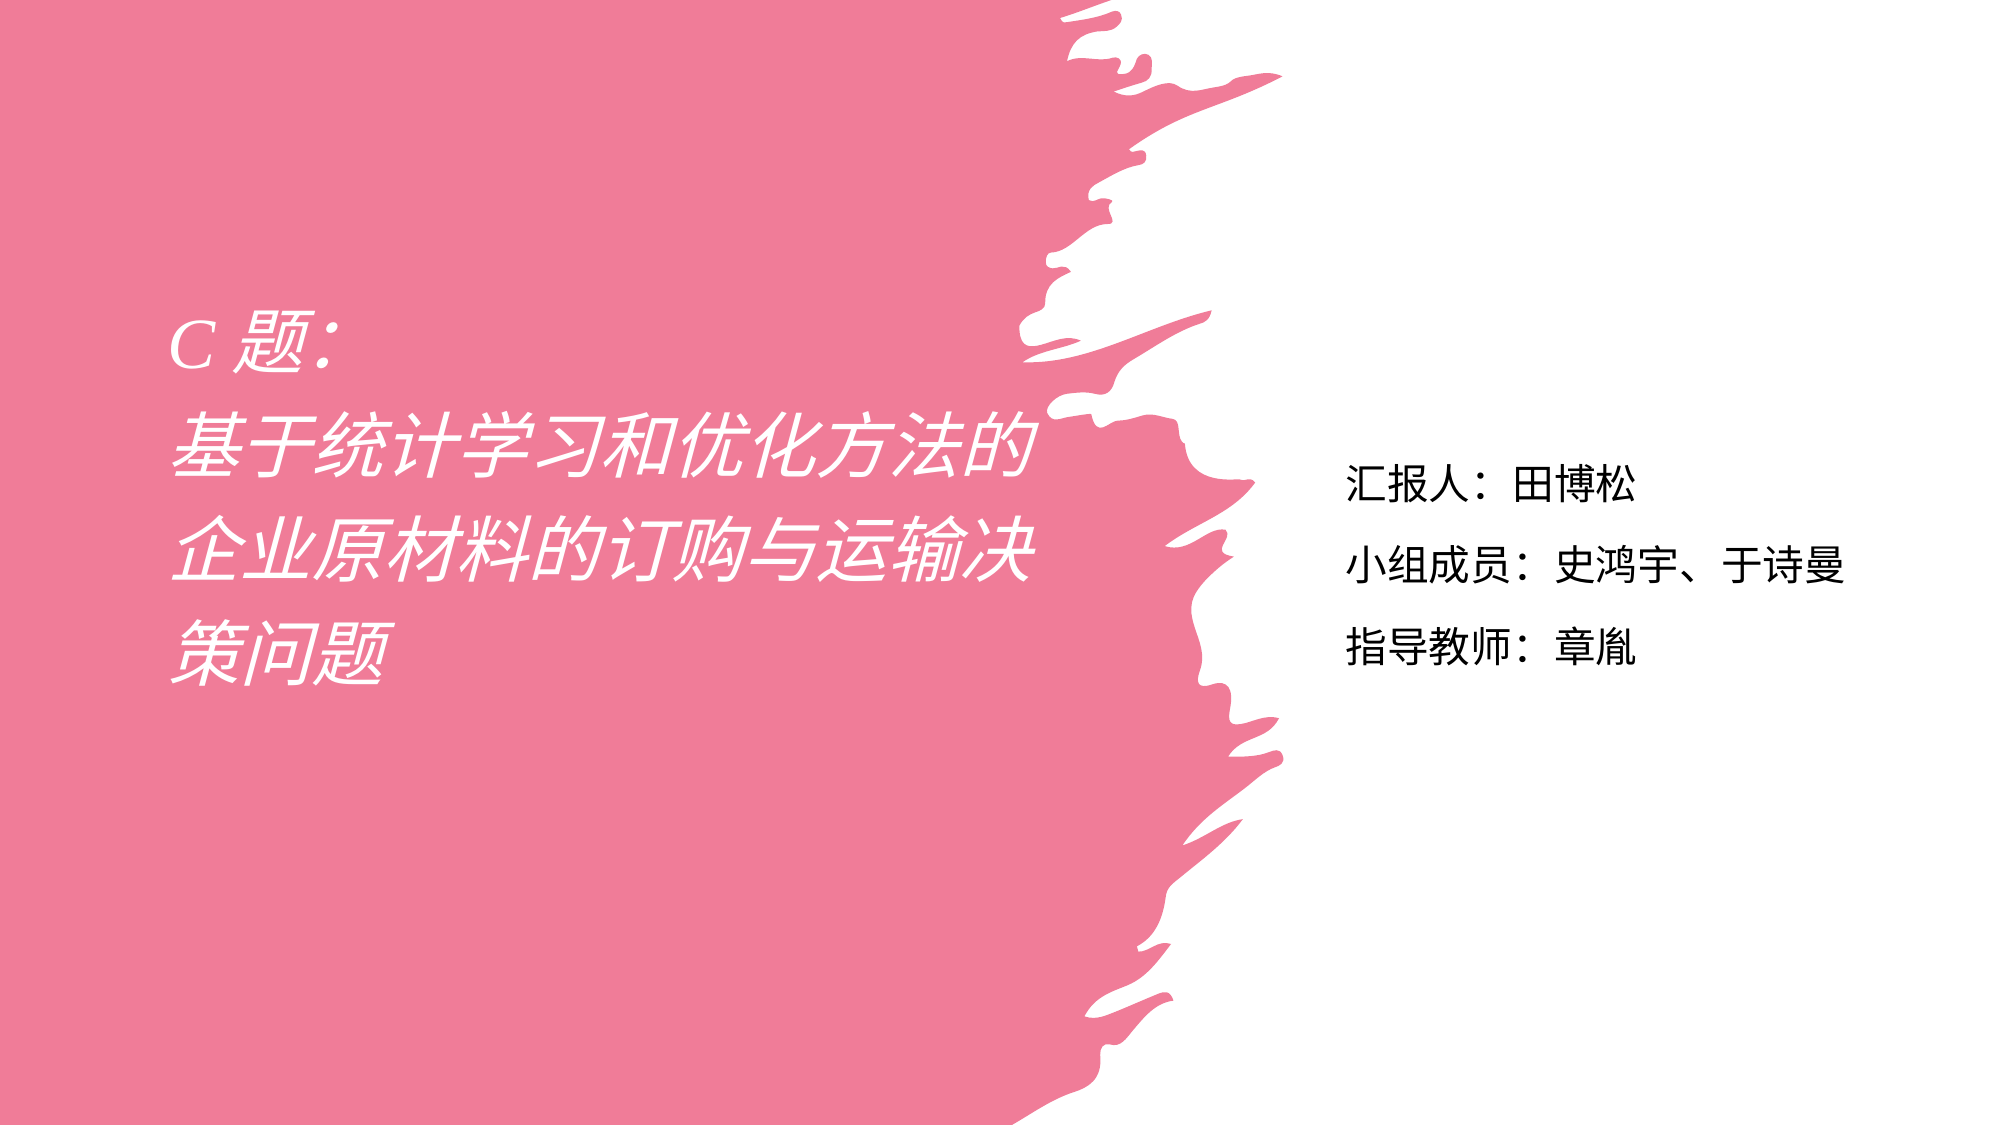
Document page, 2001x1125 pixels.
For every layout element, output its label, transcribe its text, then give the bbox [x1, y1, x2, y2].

subtitle 汇报人：田博松 小组成员：史鸿宇、于诗曼 指导教师：章胤 [1330, 274, 1889, 851]
title C题： 基于统计学习和优化方法的企业原材料的订购与运输决策问题 [153, 274, 1071, 851]
